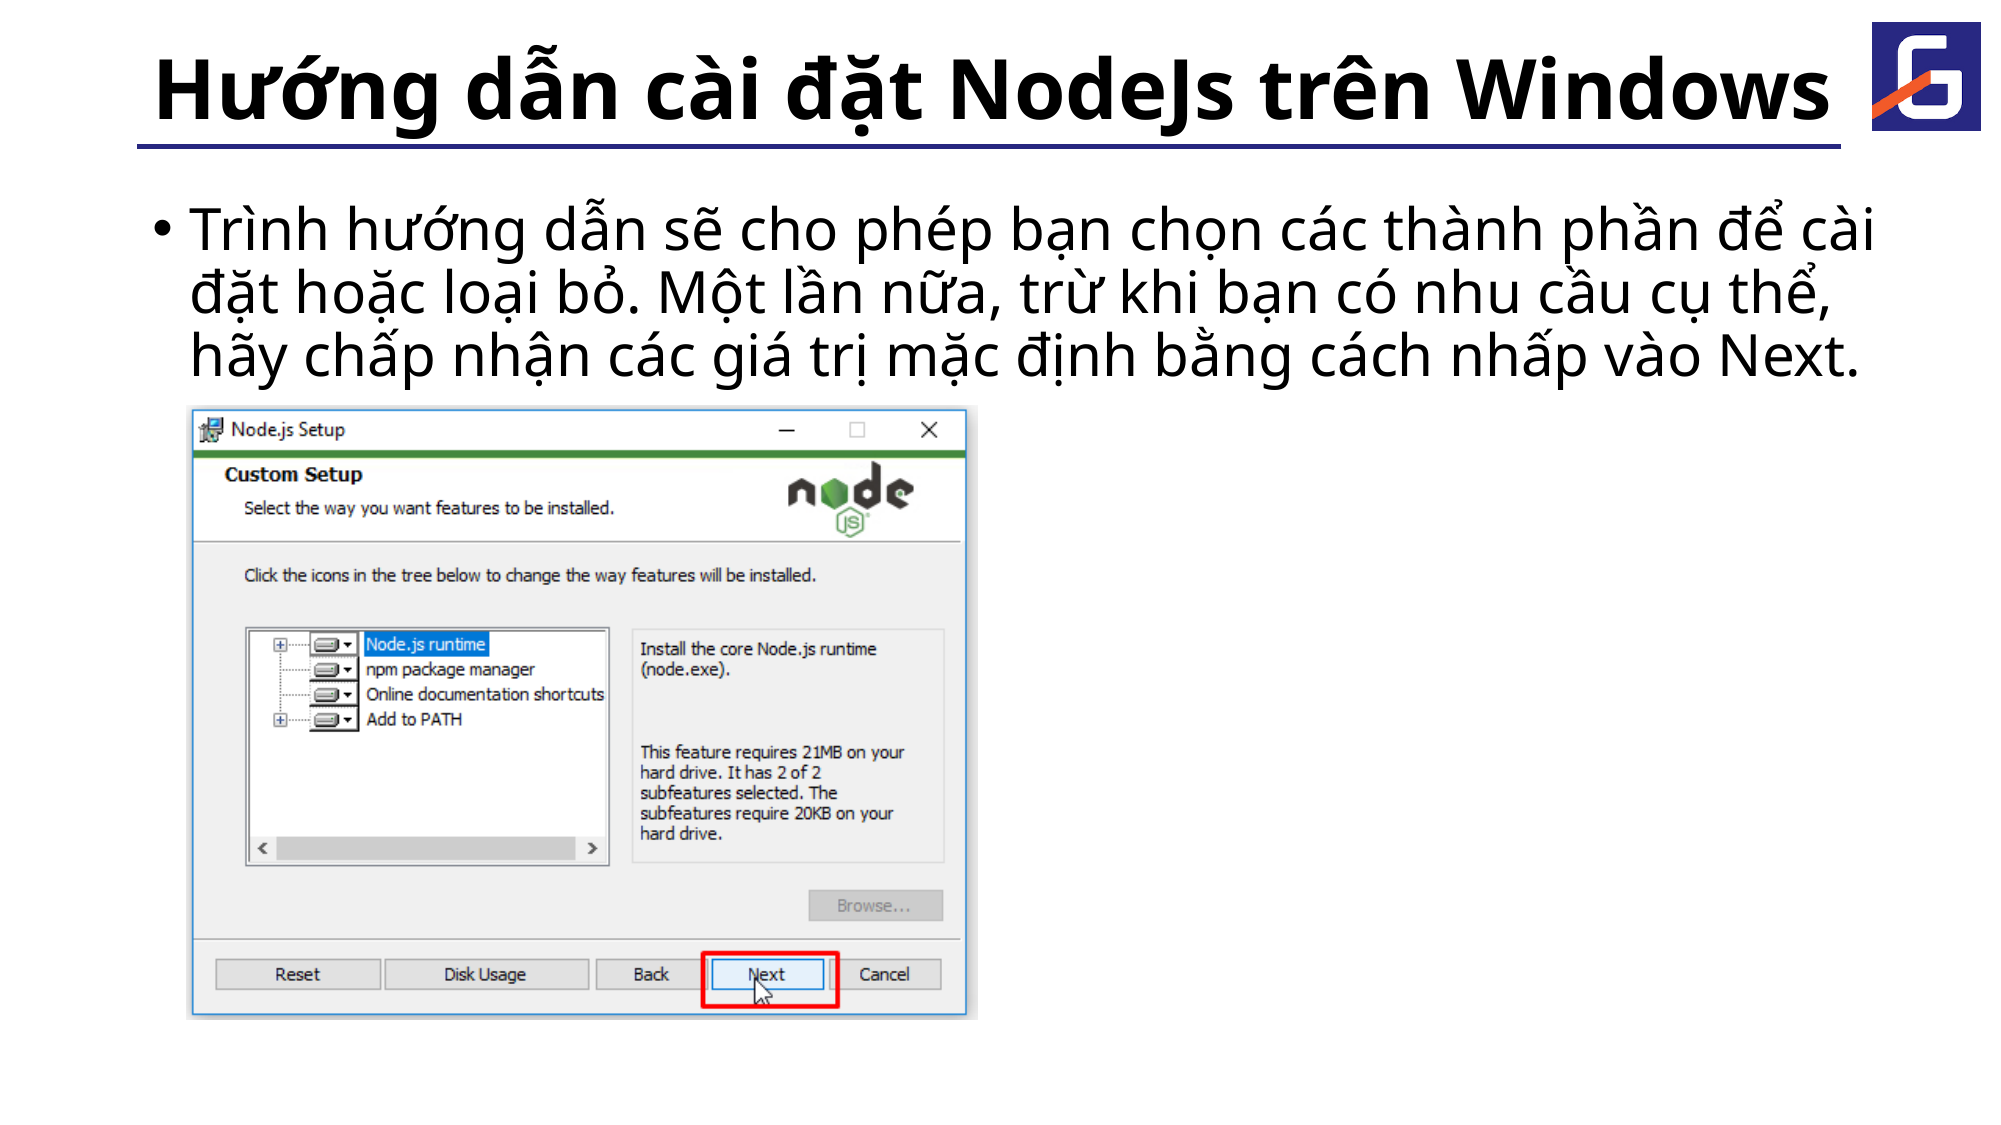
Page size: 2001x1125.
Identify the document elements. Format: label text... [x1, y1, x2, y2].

title Hướng dẫn cài đặt NodeJs trên Windows [137, 26, 1863, 160]
picture [1872, 22, 1981, 131]
picture [186, 405, 978, 1020]
list Trình hướng dẫn sẽ cho phép bạn chọn các thành phần để cài đặt hoặc loại bỏ. Một lần nữa, trừ khi bạn có nhu cầu cụ thể, hãy chấp nhận các giá trị mặc định bằng cách nhấp vào Next. [137, 192, 1897, 1070]
